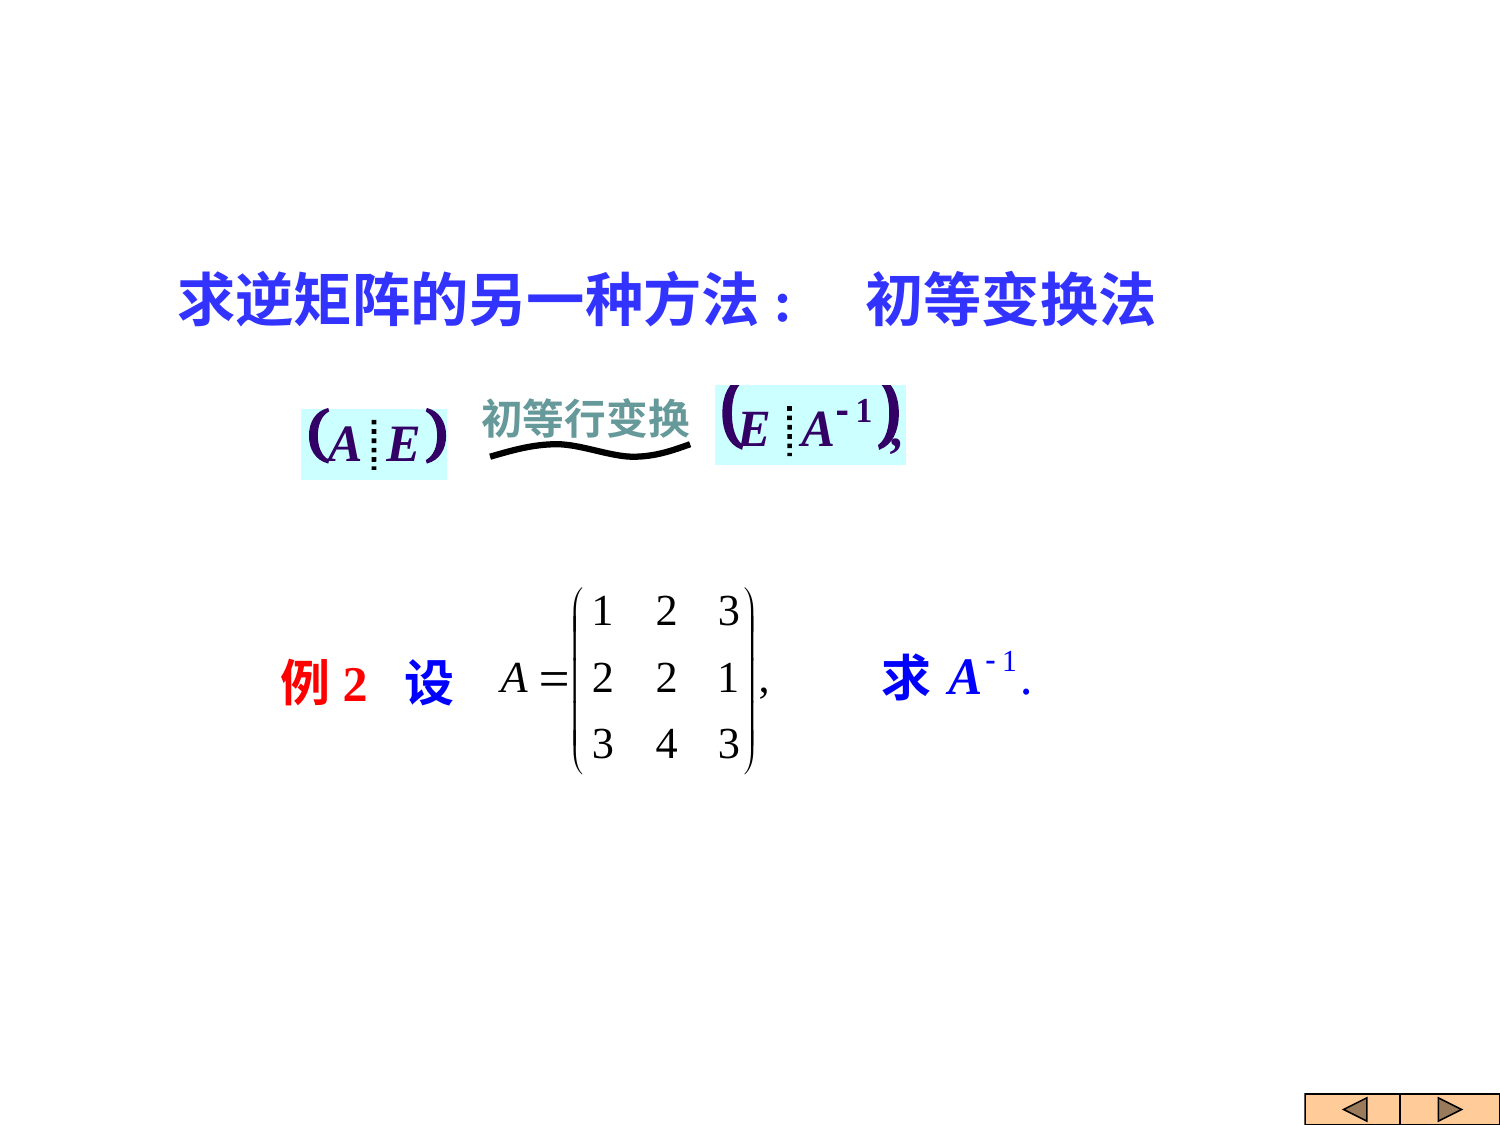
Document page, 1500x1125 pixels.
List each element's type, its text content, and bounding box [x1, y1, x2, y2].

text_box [277, 577, 1037, 785]
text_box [714, 385, 907, 466]
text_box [301, 408, 447, 480]
text_box [597, 451, 670, 457]
text_box [490, 451, 582, 457]
text_box 初等行变换 [466, 385, 705, 451]
text_box 求逆矩阵的另一种方法: 初等变换法 [42, 255, 1172, 341]
slide_number [1074, 1025, 1425, 1100]
text_box [62, 583, 1500, 796]
